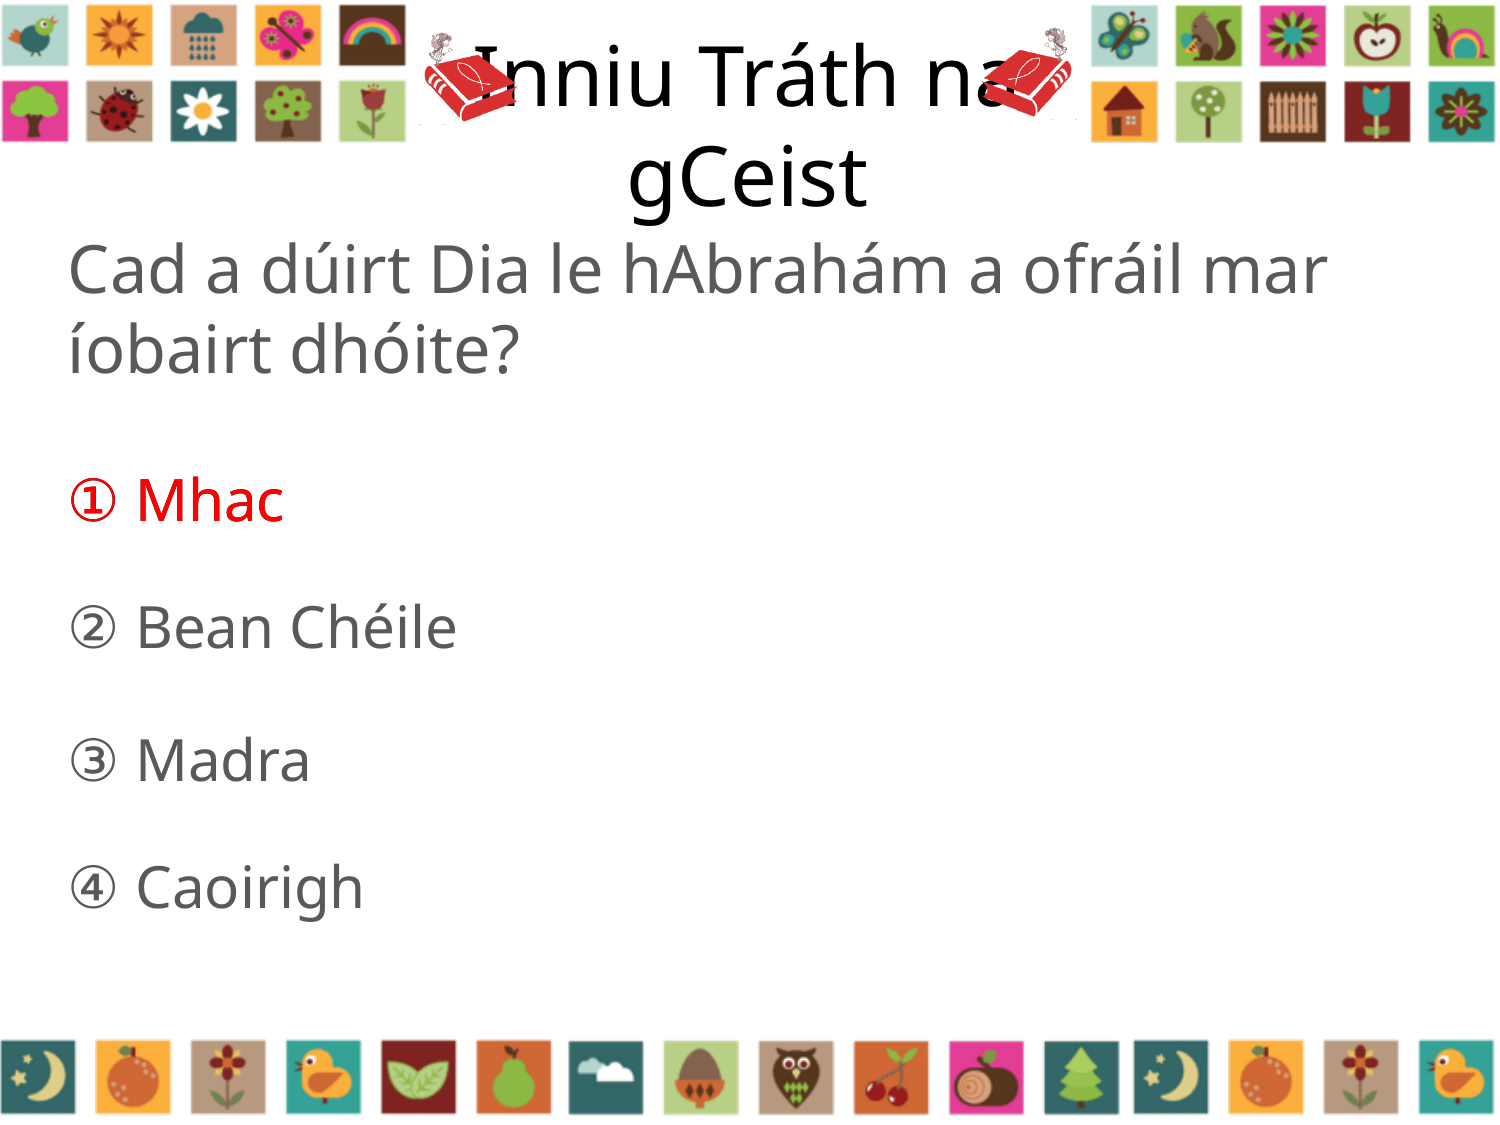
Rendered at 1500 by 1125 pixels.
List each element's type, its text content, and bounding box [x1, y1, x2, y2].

text_box Cad a dúirt Dia le hAbrahám a ofráil mar íobairt dhóite? [53, 219, 1436, 395]
text_box ② Bean Chéile [53, 582, 1436, 668]
text_box ③ Madra [53, 716, 1483, 801]
text_box ④ Caoirigh [53, 842, 1483, 928]
picture [0, 3, 550, 150]
text_box Inniu Tráth na gCeist [414, 16, 1080, 219]
picture [950, 3, 1500, 150]
text_box ① Mhac [53, 456, 1483, 541]
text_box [0, 1028, 1500, 1118]
